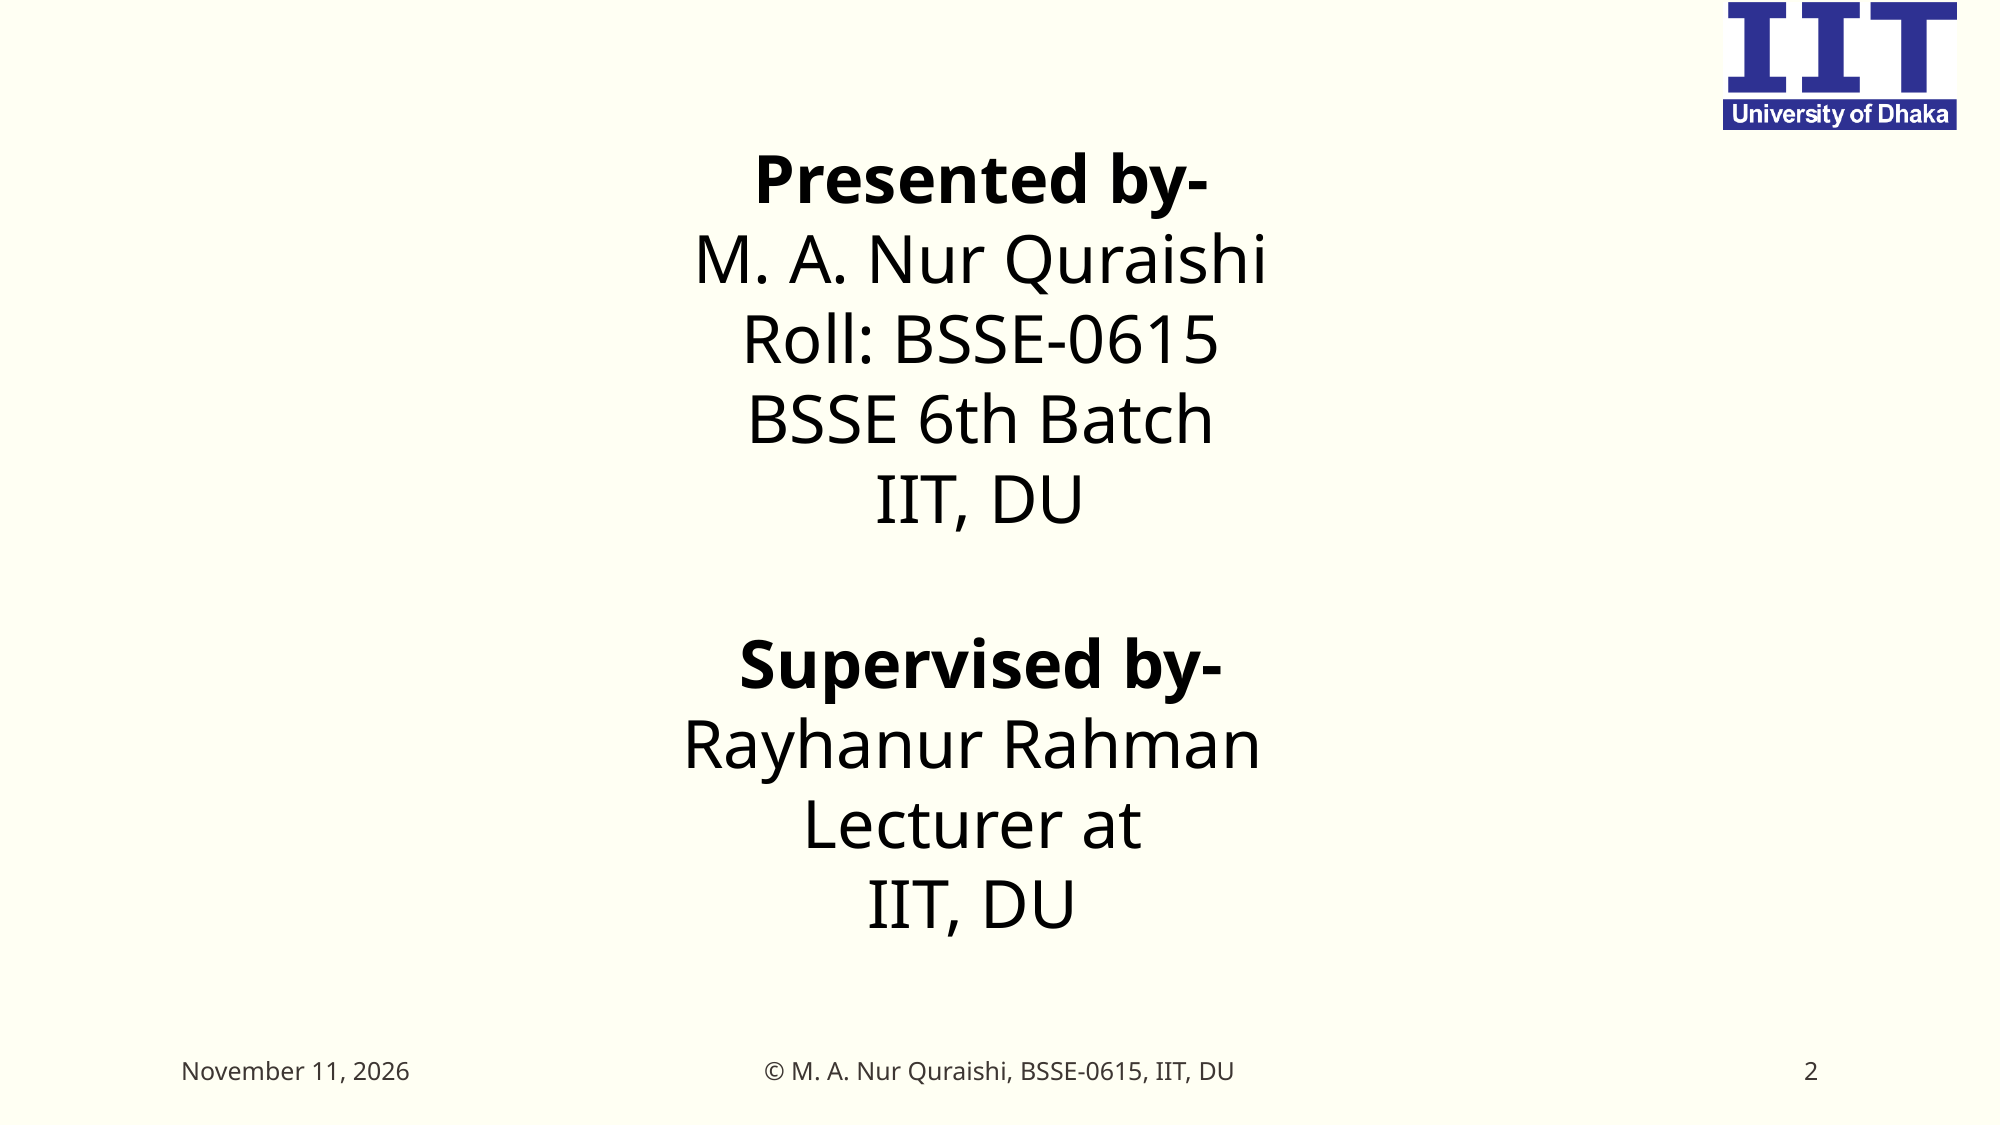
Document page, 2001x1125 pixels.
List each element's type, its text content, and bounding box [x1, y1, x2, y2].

picture [1723, 2, 1957, 130]
text_box Presented by- M. A. Nur Quraishi Roll: BSSE-0615 BSSE 6th Batch IIT, DU [481, 129, 1482, 545]
slide_number 2 [1518, 1042, 1819, 1103]
footer © M. A. Nur Quraishi, BSSE-0615, IIT, DU [481, 1042, 1518, 1103]
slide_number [181, 1042, 481, 1103]
text_box Supervised by- Rayhanur Rahman Lecturer at IIT, DU [481, 614, 1482, 949]
